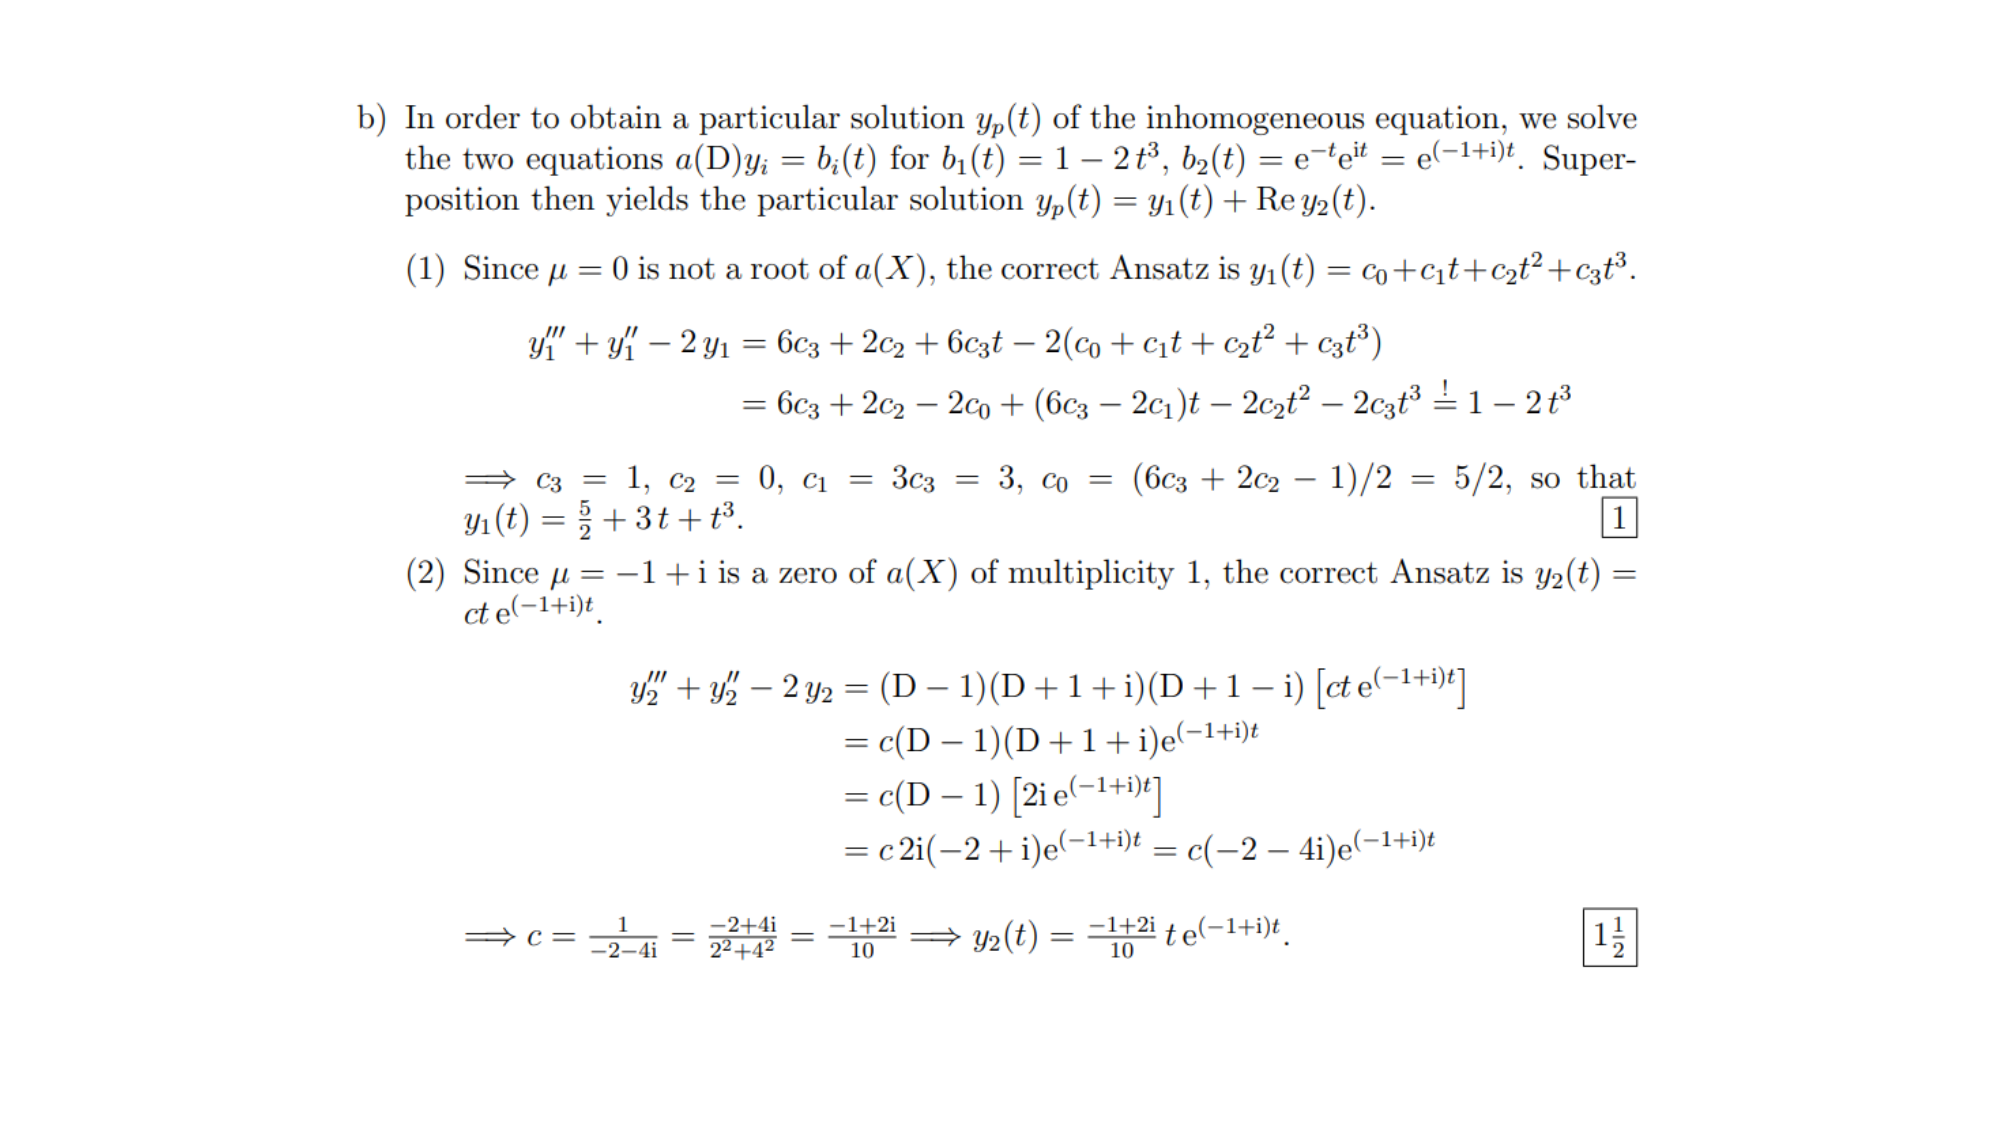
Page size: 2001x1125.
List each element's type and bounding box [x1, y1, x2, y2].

picture [325, 85, 1673, 978]
